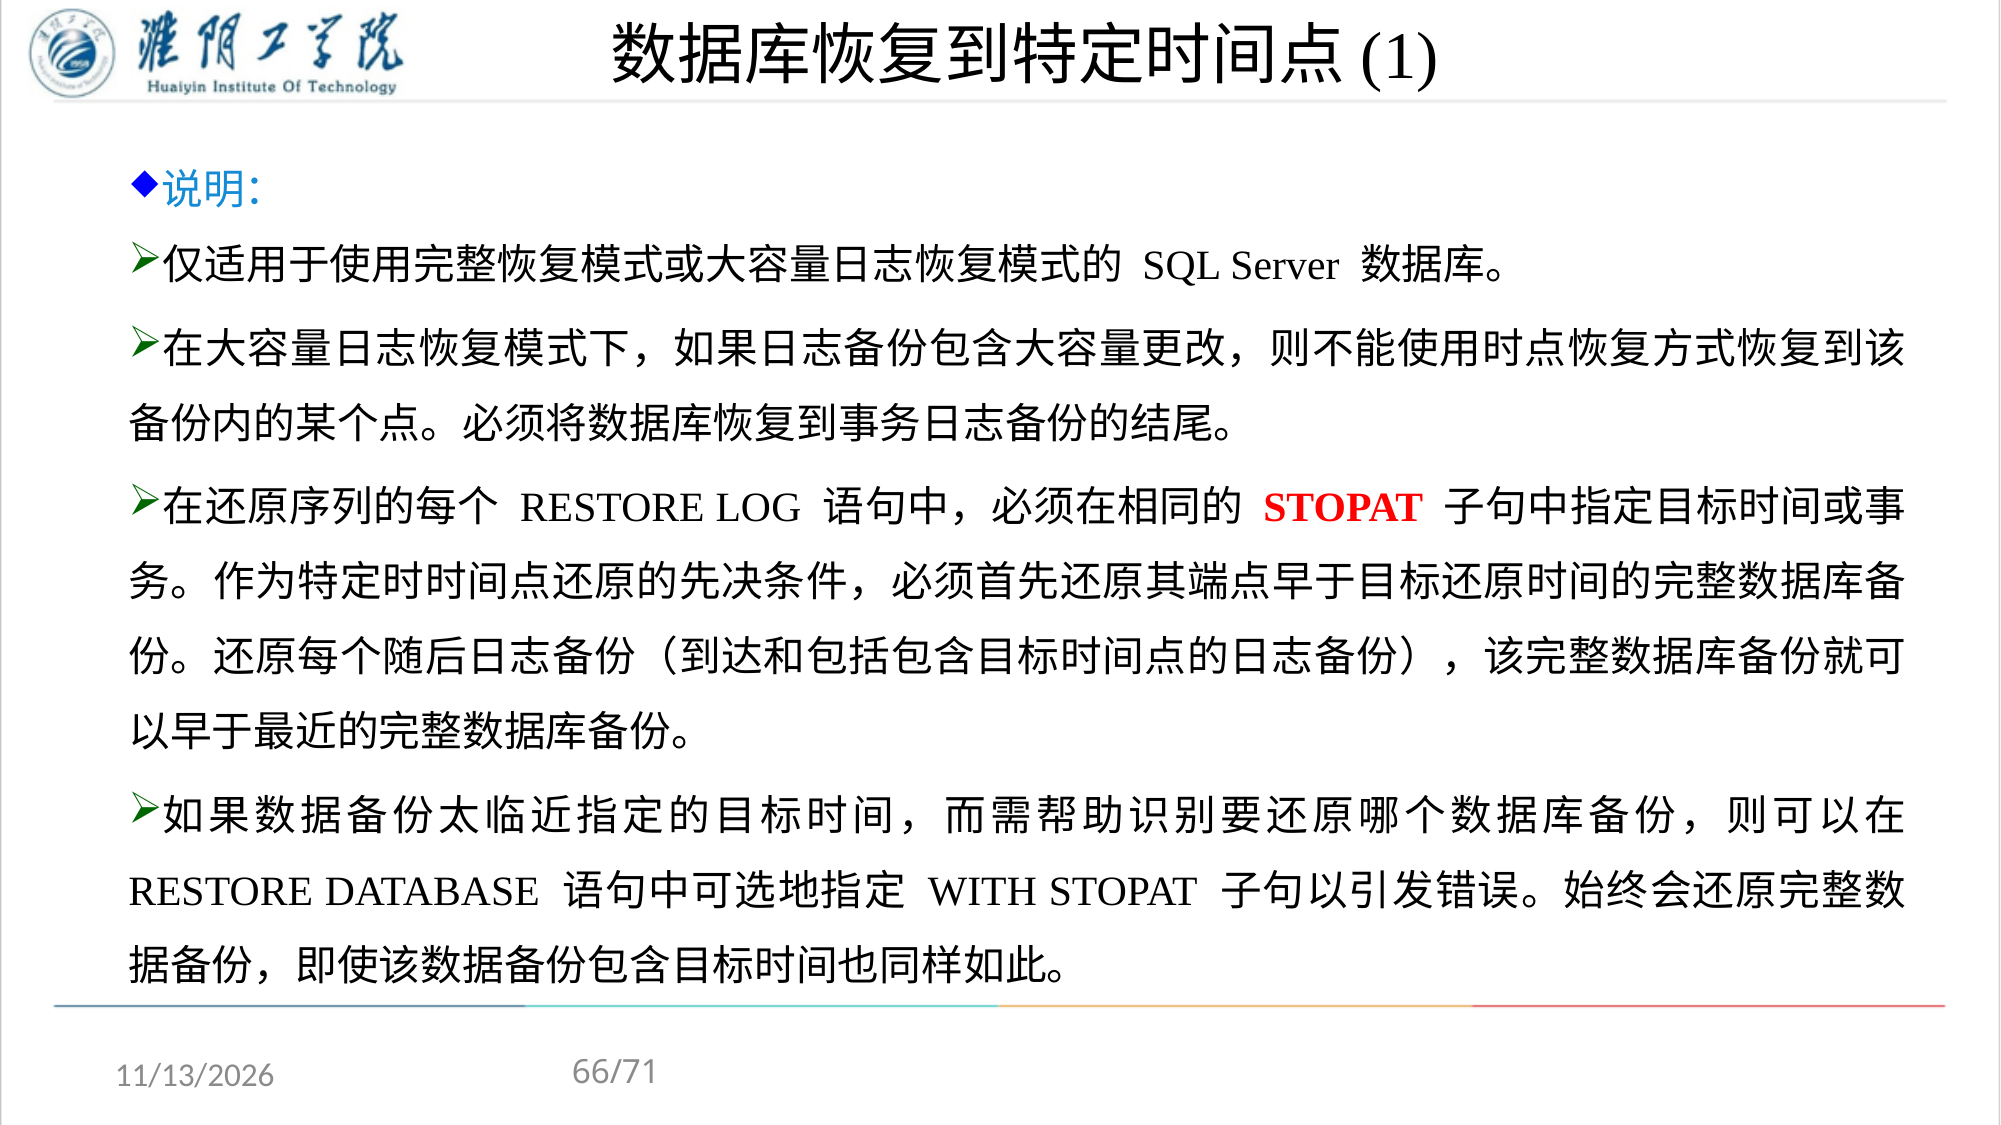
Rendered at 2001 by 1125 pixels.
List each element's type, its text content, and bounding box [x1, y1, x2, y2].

title 数据库恢复到特定时间点(1) [385, 0, 1664, 117]
picture [0, 0, 2001, 1125]
list 说明： 仅适用于使用完整恢复模式或大容量日志恢复模式的 SQL Server 数据库。 在大容量日志恢复模式下，如果日志备份包含大容量更改，则不能使用时点恢复方式恢复到该备份内的某个点。必须将数据库恢复到事务日志备份的结尾。 在还原序列的每个 RESTORE LOG 语句中，必须在相同的 STOPAT 子句中指定目标时间或事务。作为特定时时间点还原的先决条件，必须首先还原其端点早于目标还原时间的完整数据库备份。还原每个随后日志备份（到达和包括包含目标时间点的日志备份），该完整数据库备份就可以早于最近的完整数据库备份。 如果数据备份太临近指定的目标时间，而需帮助识别要还原哪个数据库备份，则可以在 RESTORE DATABASE 语句中可选地指定 WITH STOPAT 子句以引发错误。始终会还原完整数据备份，即使该数据备份包含目标时间也同样如此。 [113, 130, 1922, 1029]
slide_number 66/71 [0, 1042, 675, 1103]
